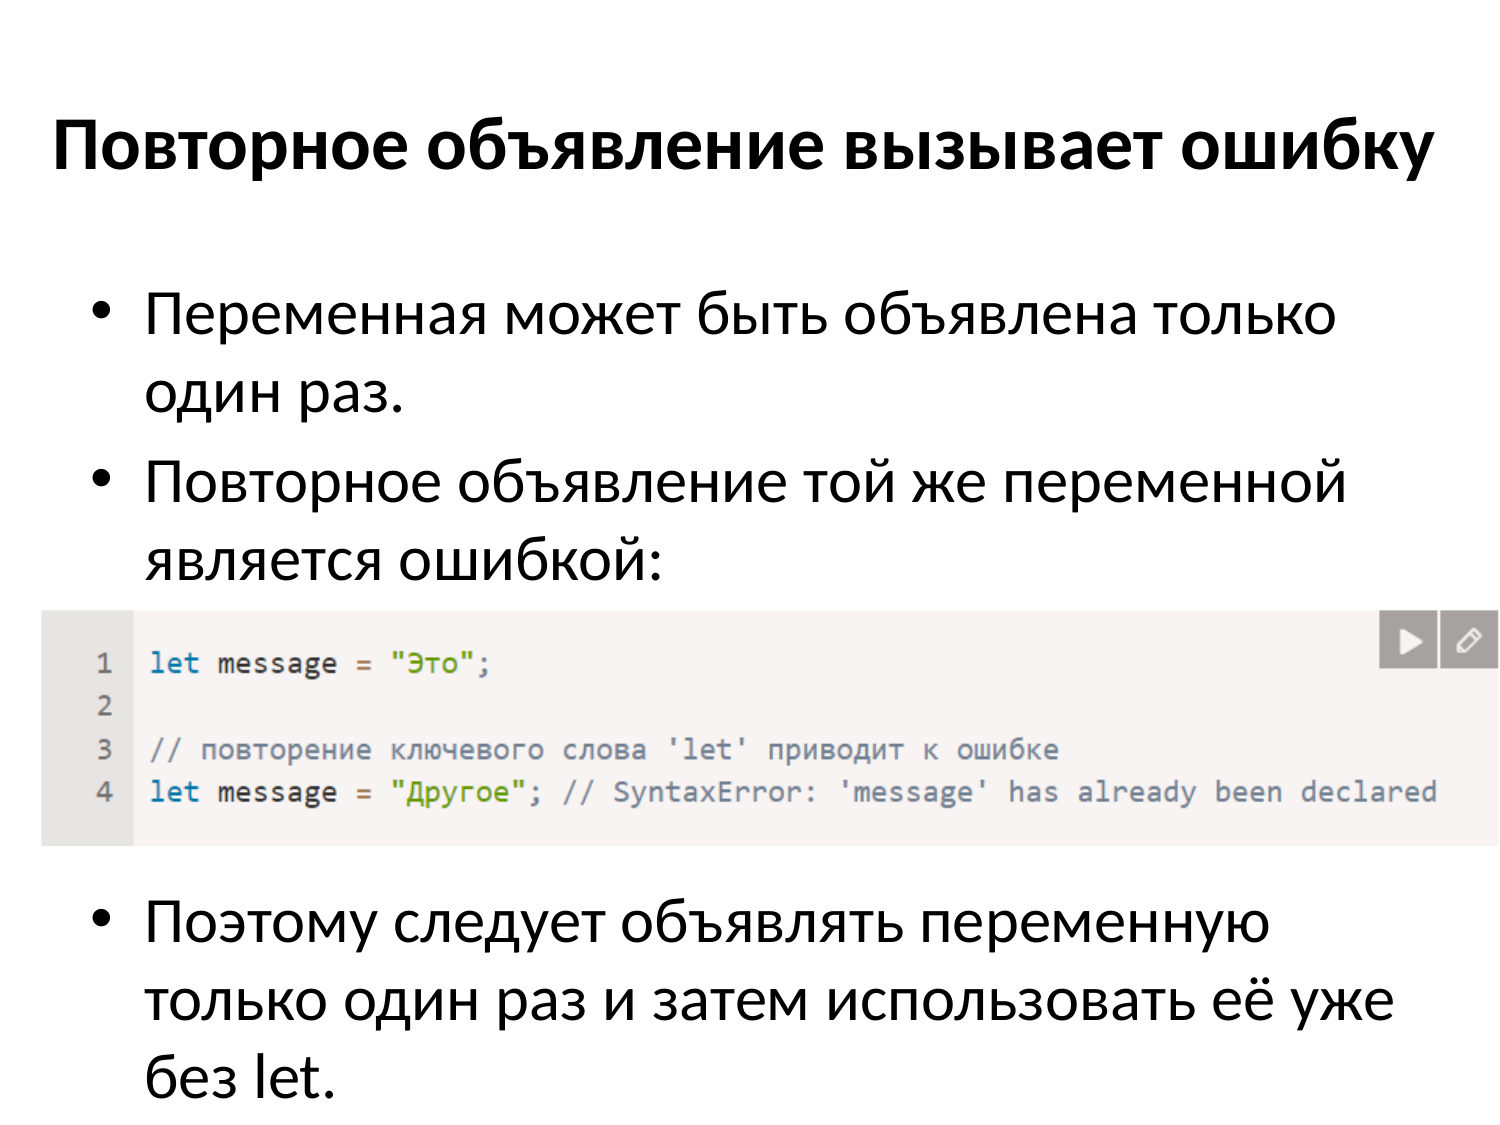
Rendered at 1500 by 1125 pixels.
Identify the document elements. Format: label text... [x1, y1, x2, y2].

list Переменная может быть объявлена только один раз. Повторное объявление той же переменной является ошибкой: Поэтому следует объявлять переменную только один раз и затем использовать её уже без let. [75, 854, 1425, 1125]
list Переменная может быть объявлена только один раз. Повторное объявление той же переменной является ошибкой: Поэтому следует объявлять переменную только один раз и затем использовать её уже без let. [75, 262, 1425, 607]
title Повторное объявление вызывает ошибку [23, 45, 1465, 233]
picture [40, 609, 1500, 846]
